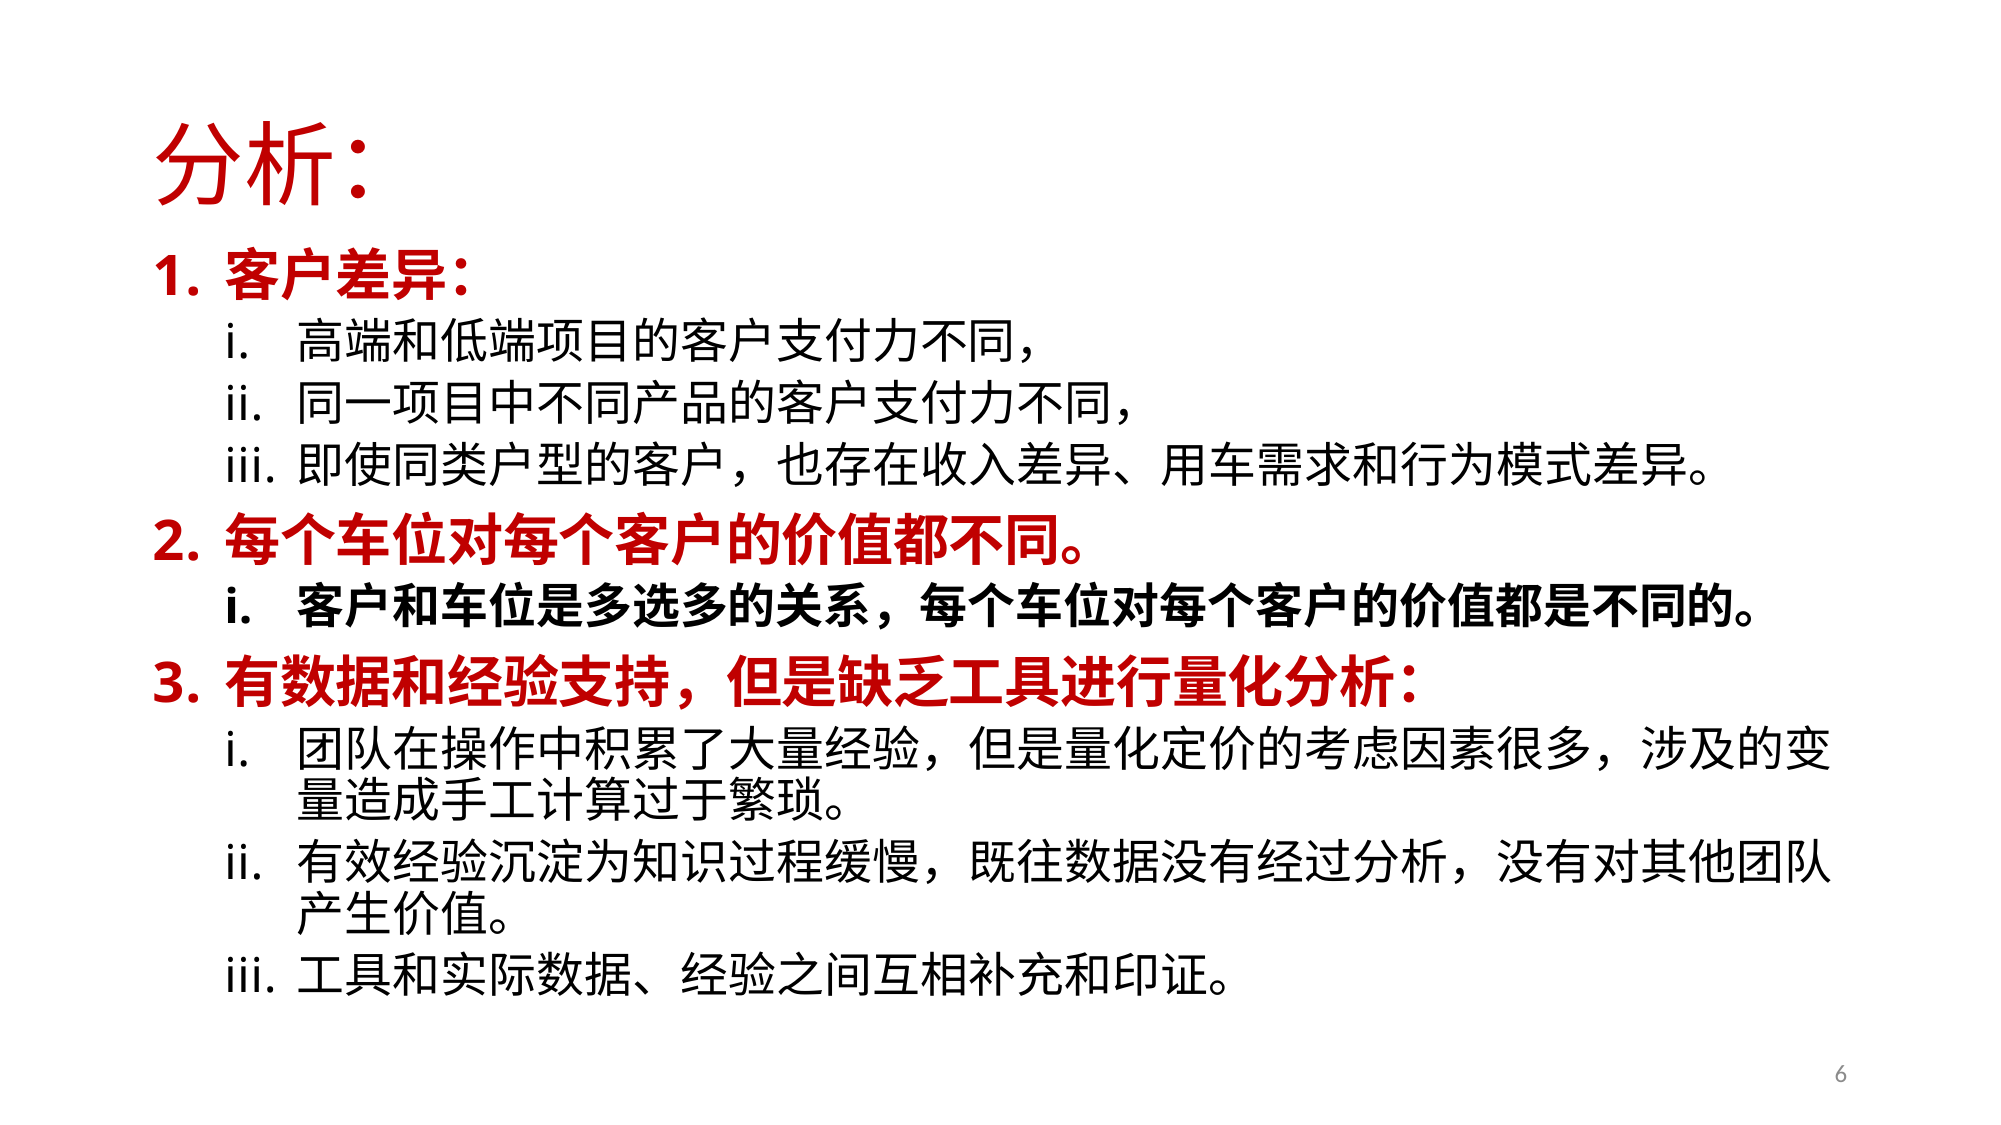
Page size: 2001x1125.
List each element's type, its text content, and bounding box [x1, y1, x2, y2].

list 客户差异： 高端和低端项目的客户支付力不同， 同一项目中不同产品的客户支付力不同， 即使同类户型的客户，也存在收入差异、用车需求和行为模式差异。 每个车位对每个客户的价值都不同。 客户和车位是多选多的关系，每个车位对每个客户的价值都是不同的。 有数据和经验支持，但是缺乏工具进行量化分析： 团队在操作中积累了大量经验，但是量化定价的考虑因素很多，涉及的变量造成手工计算过于繁琐。 有效经验沉淀为知识过程缓慢，既往数据没有经过分析，没有对其他团队产生价值。 工具和实际数据、经验之间互相补充和印证。 [137, 239, 1863, 1014]
title 分析： [137, 59, 1863, 239]
